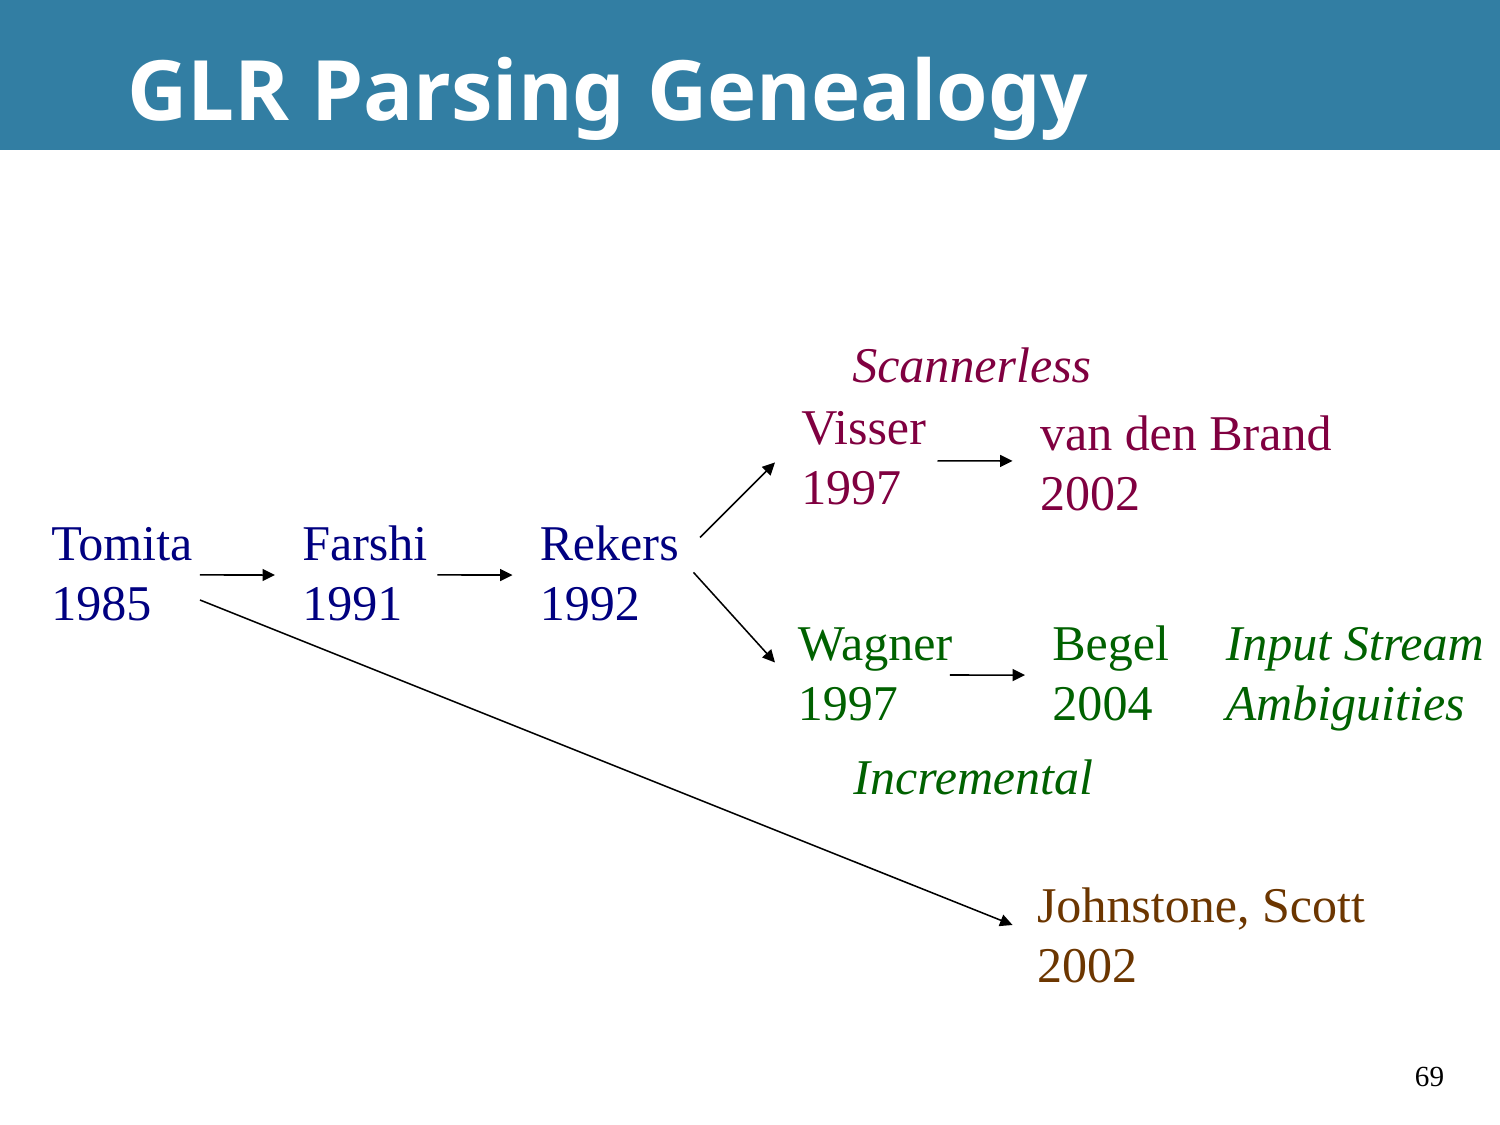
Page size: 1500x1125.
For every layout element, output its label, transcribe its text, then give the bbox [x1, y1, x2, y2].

text_box Visser 1997 [786, 387, 942, 523]
text_box Rekers 1992 [525, 502, 694, 638]
text_box Wagner 1997 [783, 602, 968, 738]
text_box [949, 668, 1025, 682]
text_box Incremental [838, 737, 1109, 813]
text_box [199, 599, 1013, 927]
text_box Input Stream Ambiguities [1211, 602, 1499, 738]
text_box [693, 572, 775, 663]
text_box van den Brand 2002 [1025, 392, 1347, 528]
text_box Farshi 1991 [287, 502, 443, 638]
title GLR Parsing Genealogy [112, 12, 1500, 163]
text_box Scannerless [837, 324, 1107, 400]
text_box Johnstone, Scott 2002 [1022, 865, 1381, 1000]
text_box [699, 462, 775, 538]
text_box [208, 568, 275, 582]
text_box [437, 568, 513, 582]
text_box Tomita 1985 [36, 502, 208, 638]
text_box [937, 454, 1013, 468]
text_box Begel 2004 [1037, 602, 1185, 738]
